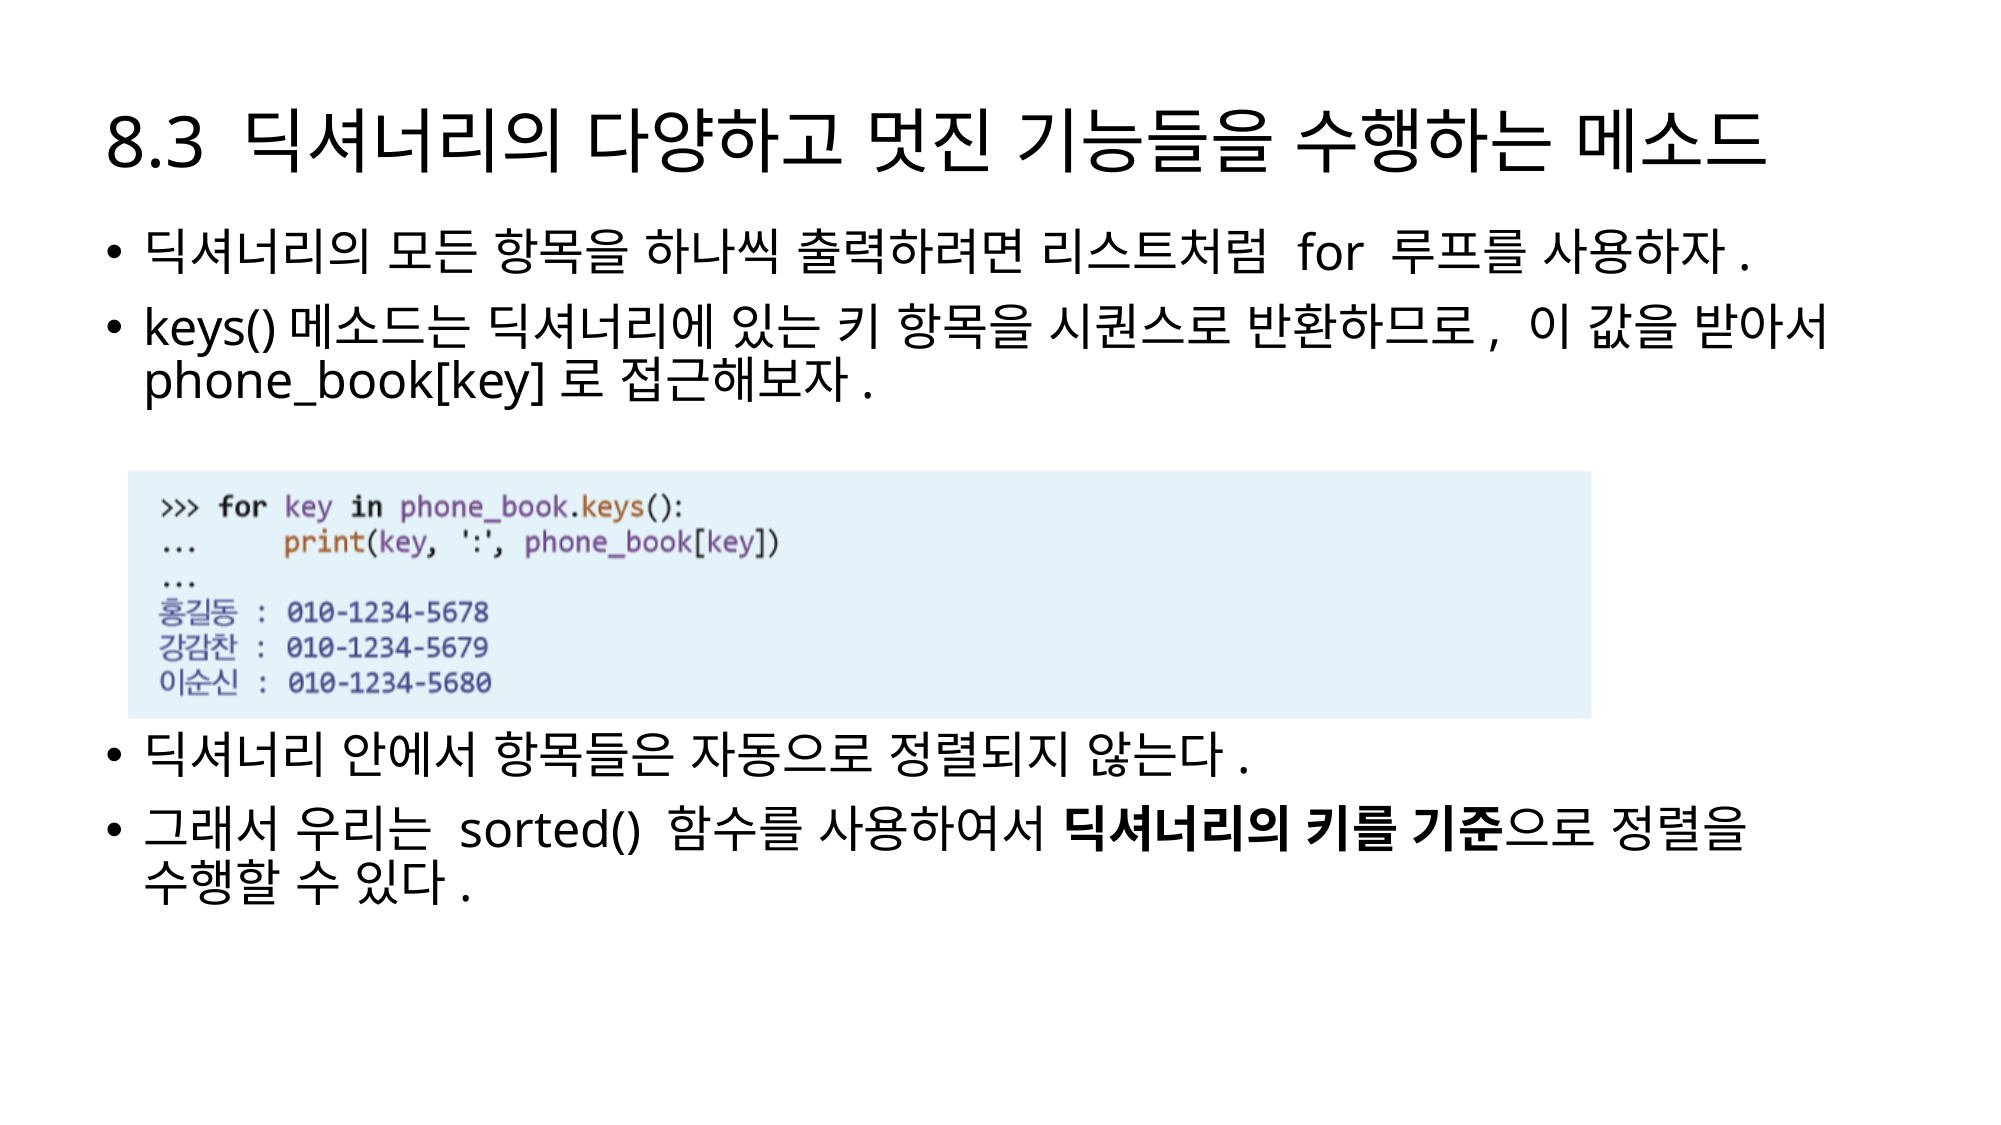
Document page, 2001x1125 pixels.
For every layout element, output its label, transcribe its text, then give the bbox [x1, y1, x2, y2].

picture [118, 461, 1608, 731]
list 딕셔너리의 모든 항목을 하나씩 출력하려면 리스트처럼 for 루프를 사용하자. keys()메소드는 딕셔너리에 있는 키 항목을 시퀀스로 반환하므로, 이 값을 받아서 phone_book[key]로 접근해보자. 딕셔너리 안에서 항목들은 자동으로 정렬되지 않는다. 그래서 우리는 sorted() 함수를 사용하여서 딕셔너리의 키를 기준으로 정렬을 수행할 수 있다. [90, 219, 1882, 1005]
title 8.3 딕셔너리의 다양하고 멋진 기능들을 수행하는 메소드 [90, 35, 1952, 253]
